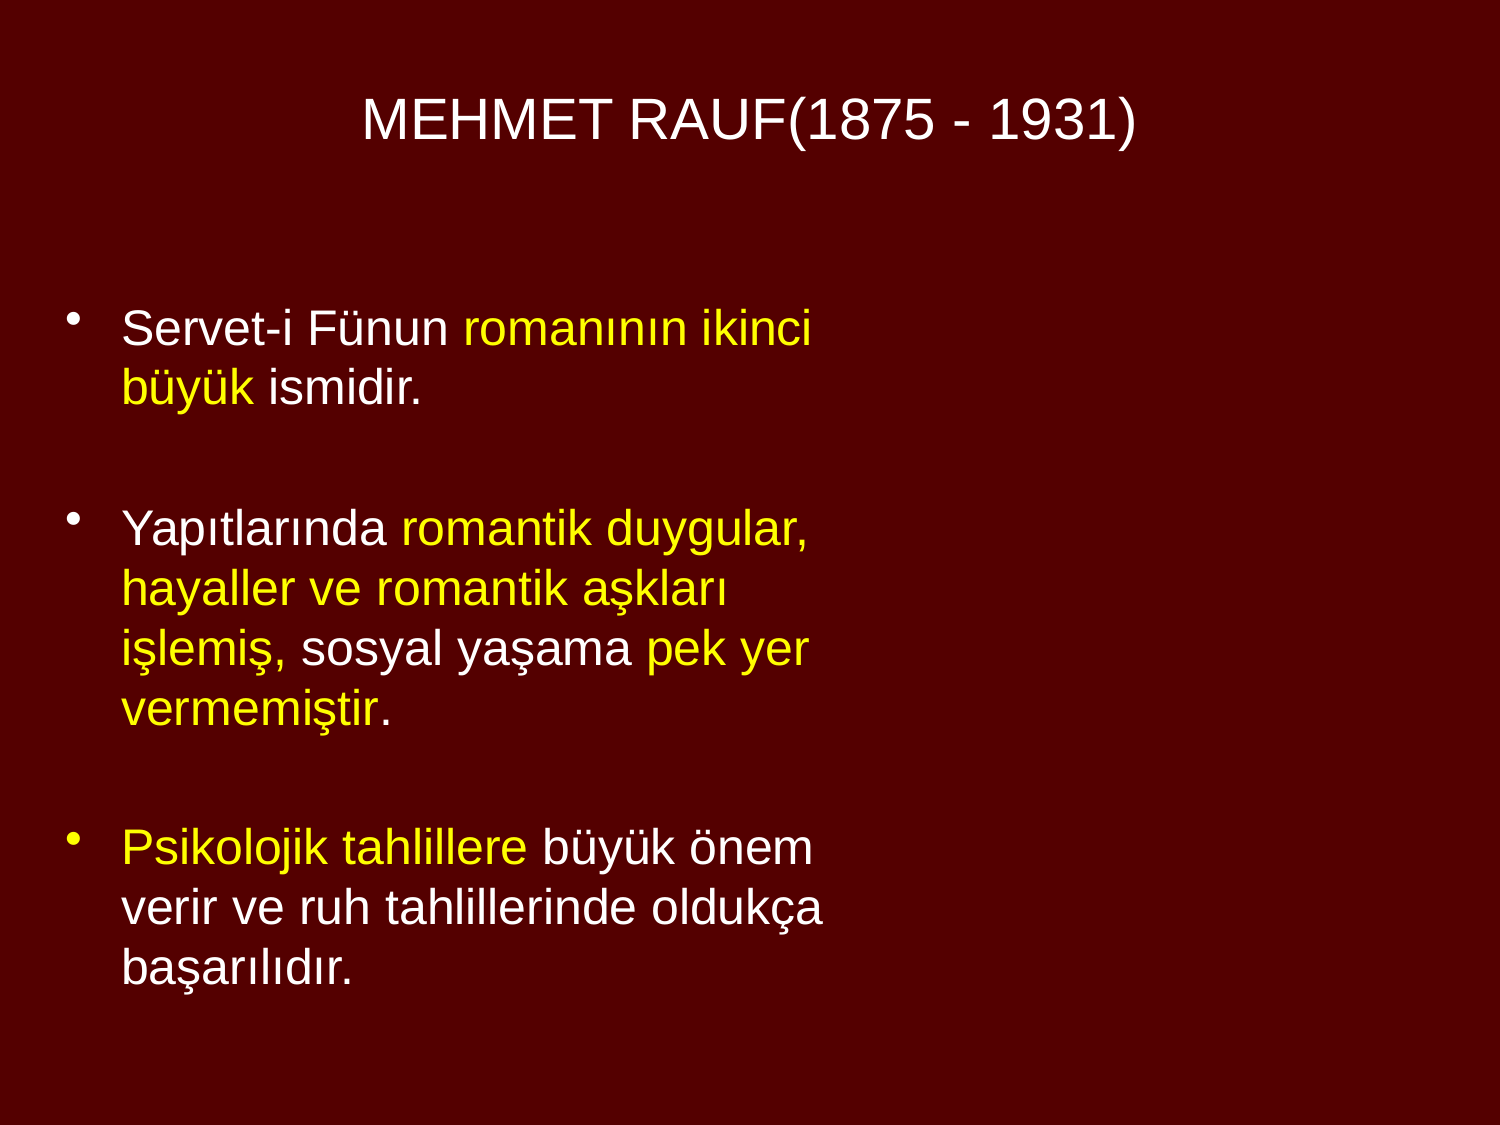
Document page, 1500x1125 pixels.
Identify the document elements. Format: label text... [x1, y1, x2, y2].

title MEHMET RAUF(1875 - 1931) [74, 99, 1426, 233]
list Servet-i Fünun romanının ikinci büyük ismidir. Yapıtlarında romantik duygular, hayaller ve romantik aşkları işlemiş, sosyal yaşama pek yer vermemiştir. Psikolojik tahlillere büyük önem verir ve ruh tahlillerinde oldukça başarılıdır. [49, 287, 863, 913]
